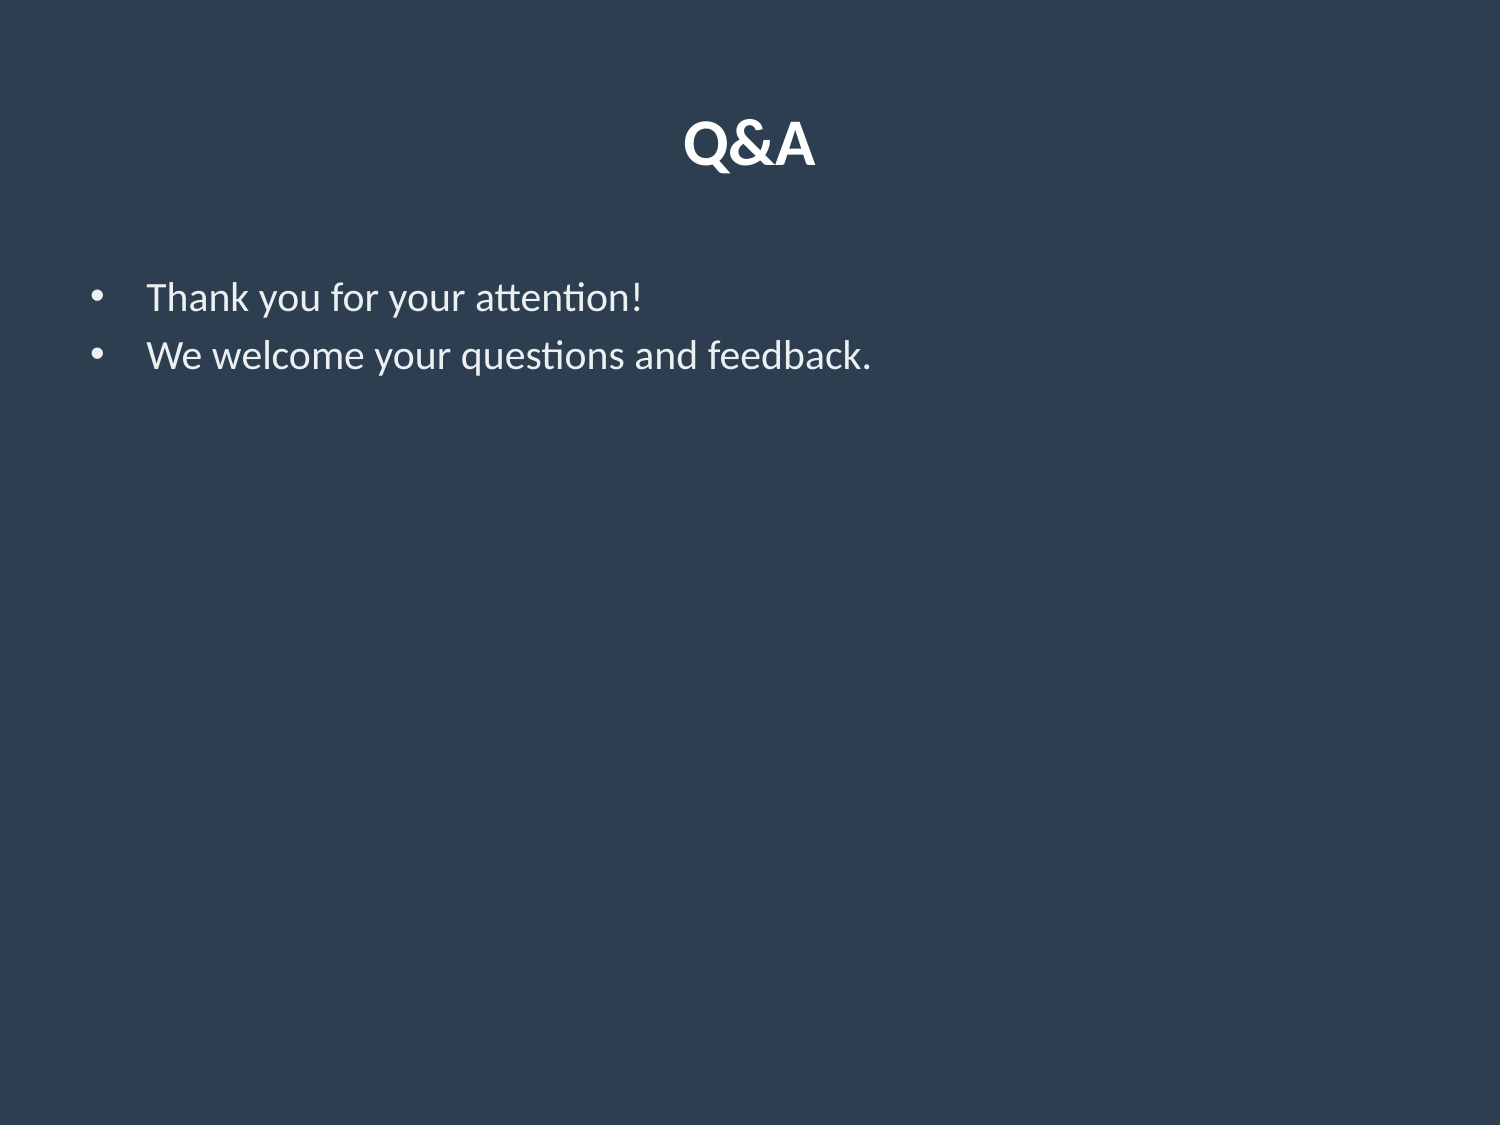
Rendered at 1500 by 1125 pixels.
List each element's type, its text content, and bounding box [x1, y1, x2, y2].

list Thank you for your attention! We welcome your questions and feedback. [75, 262, 1425, 1005]
title Q&A [75, 45, 1425, 233]
